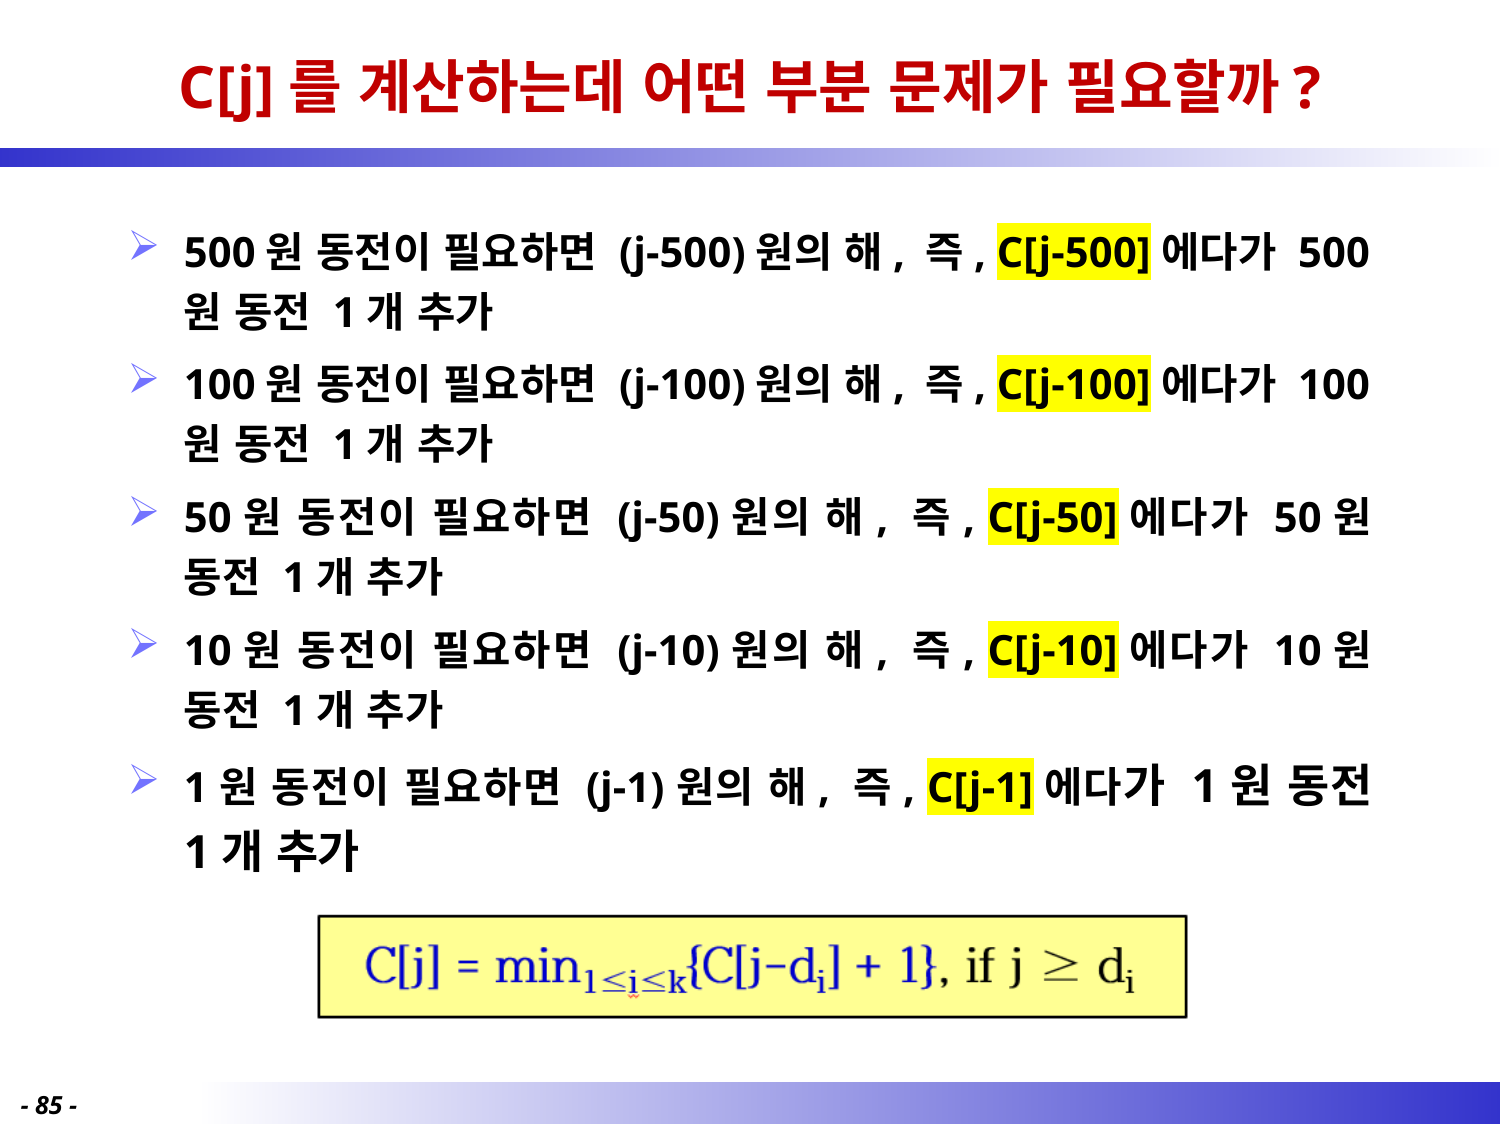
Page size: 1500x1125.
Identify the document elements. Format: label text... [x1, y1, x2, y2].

picture [310, 906, 1190, 1025]
title C[j]를 계산하는데 어떤 부분 문제가 필요할까? [112, 7, 1388, 163]
list 500원 동전이 필요하면 (j-500)원의 해, 즉, C[j-500]에다가 500원 동전 1개 추가 100원 동전이 필요하면 (j-100)원의 해, 즉, C[j-100]에다가 100원 동전 1개 추가 50원 동전이 필요하면 (j-50)원의 해, 즉, C[j-50]에다가 50원 동전 1개 추가 10원 동전이 필요하면 (j-10)원의 해, 즉, C[j-10]에다가 10원 동전 1개 추가 1원 동전이 필요하면 (j-1)원의 해, 즉, C[j-1]에다가 1원 동전 1개 추가 [112, 208, 1388, 1082]
slide_number - 85 - [5, 1082, 113, 1118]
